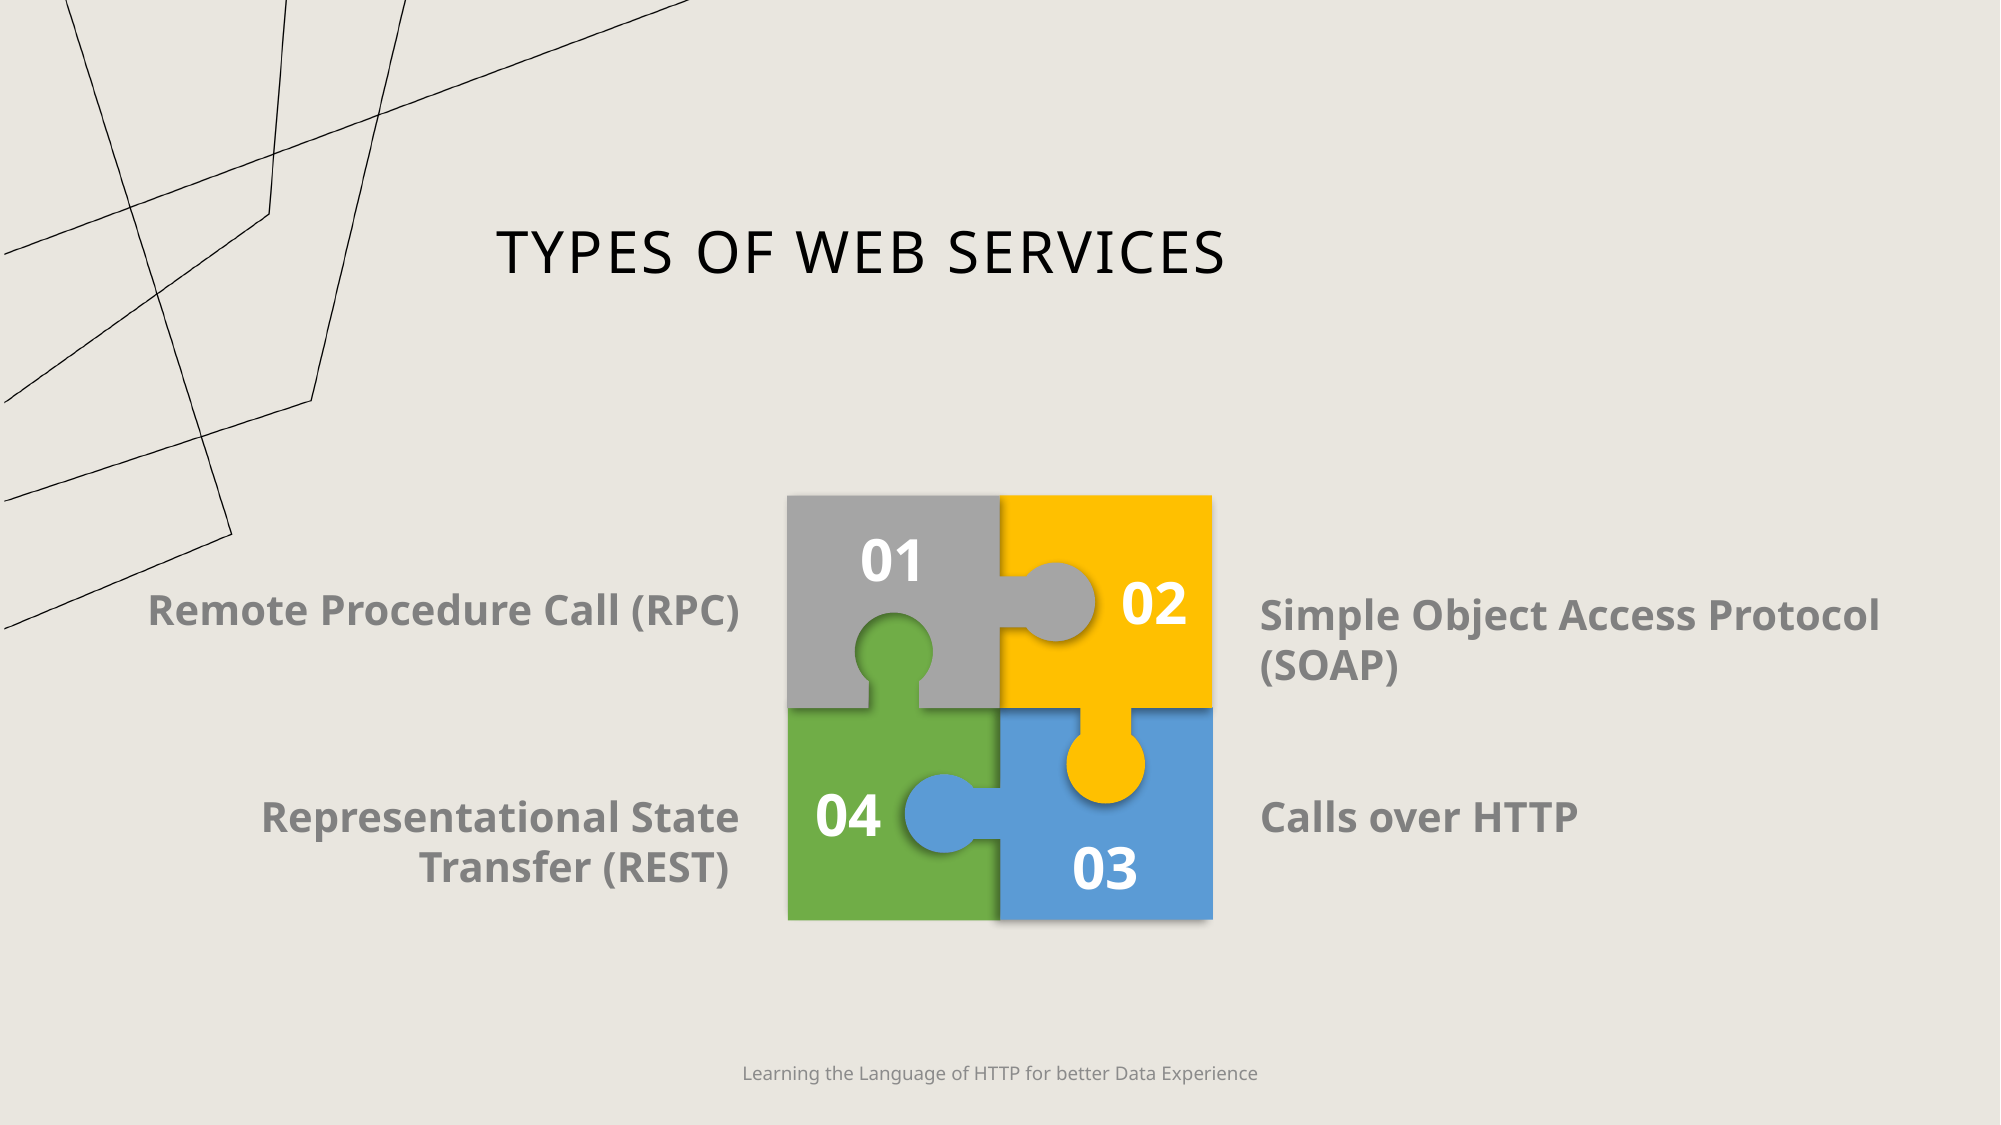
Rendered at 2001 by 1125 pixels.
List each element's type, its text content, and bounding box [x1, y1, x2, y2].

footer Learning the Language of HTTP for better Data Experience [662, 1042, 1338, 1103]
picture [4, 0, 721, 642]
text_box 02 [1106, 558, 1203, 644]
text_box 01 [845, 515, 943, 601]
text_box [786, 624, 990, 922]
text_box Remote Procedure Call (RPC) [28, 576, 755, 641]
text_box [785, 494, 1097, 710]
text_box [903, 719, 1214, 921]
text_box 03 [1057, 823, 1154, 909]
text_box Representational State Transfer (REST) [150, 783, 755, 898]
title Types of Web Services [481, 146, 1863, 364]
text_box 04 [800, 770, 898, 856]
text_box [1004, 494, 1213, 805]
text_box Calls over HTTP [1245, 783, 1972, 848]
text_box Simple Object Access Protocol (SOAP) [1245, 581, 1972, 696]
